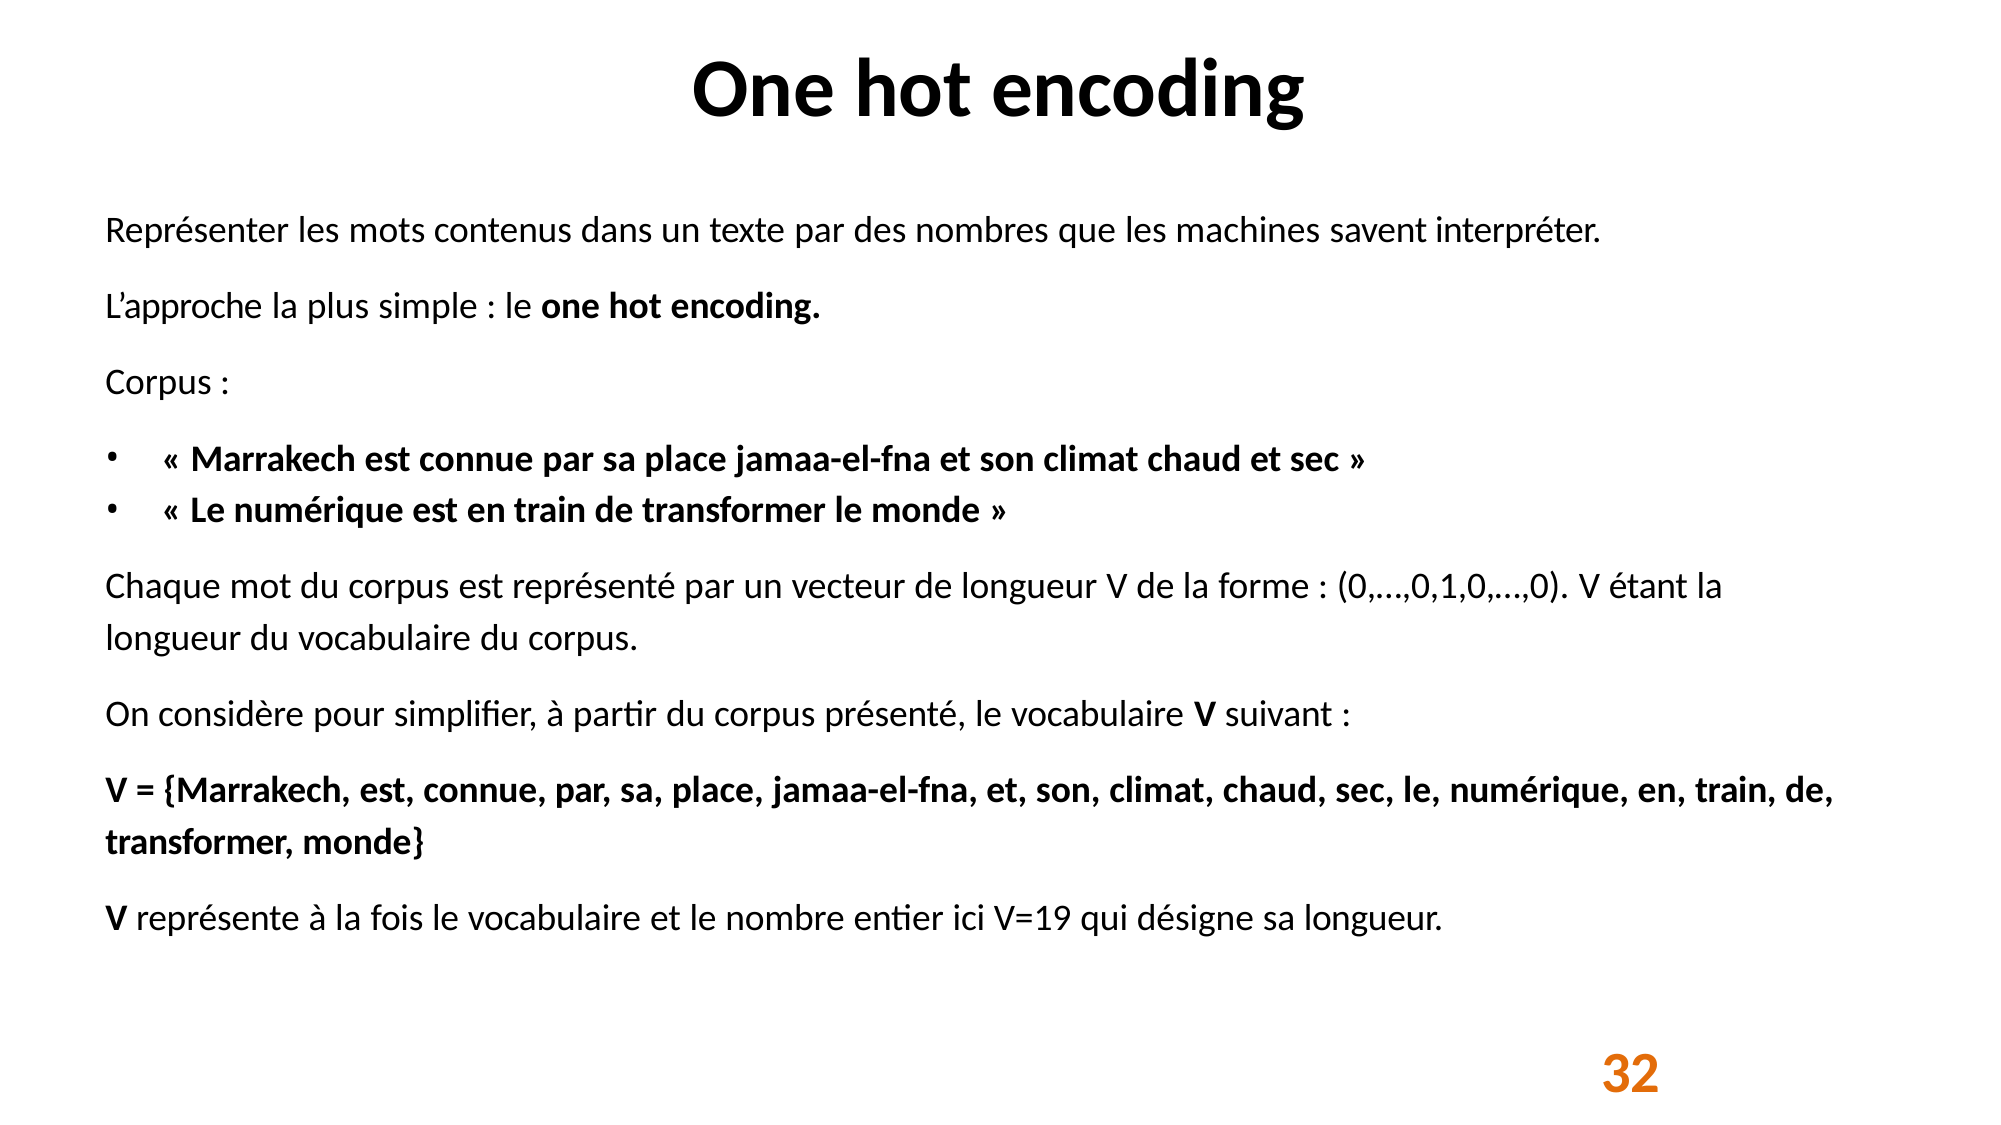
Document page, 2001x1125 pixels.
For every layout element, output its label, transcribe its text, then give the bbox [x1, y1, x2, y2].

text_box Représenter les mots contenus dans un texte par des nombres que les machines savent interpréter. L’approche la plus simple : le one hot encoding. Corpus : « Marrakech est connue par sa place jamaa-el-fna et son climat chaud et sec » « Le numérique est en train de transformer le monde » Chaque mot du corpus est représenté par un vecteur de longueur V de la forme : (0,…,0,1,0,…,0). V étant la longueur du vocabulaire du corpus. On considère pour simplifier, à partir du corpus présenté, le vocabulaire V suivant : V = {Marrakech, est, connue, par, sa, place, jamaa-el-fna, et, son, climat, chaud, sec, le, numérique, en, train, de, transformer, monde} V représente à la fois le vocabulaire et le nombre entier ici V=19 qui désigne sa longueur. [103, 202, 1844, 938]
slide_number 32 [1594, 1046, 1667, 1125]
title One hot encoding [690, 31, 1310, 202]
